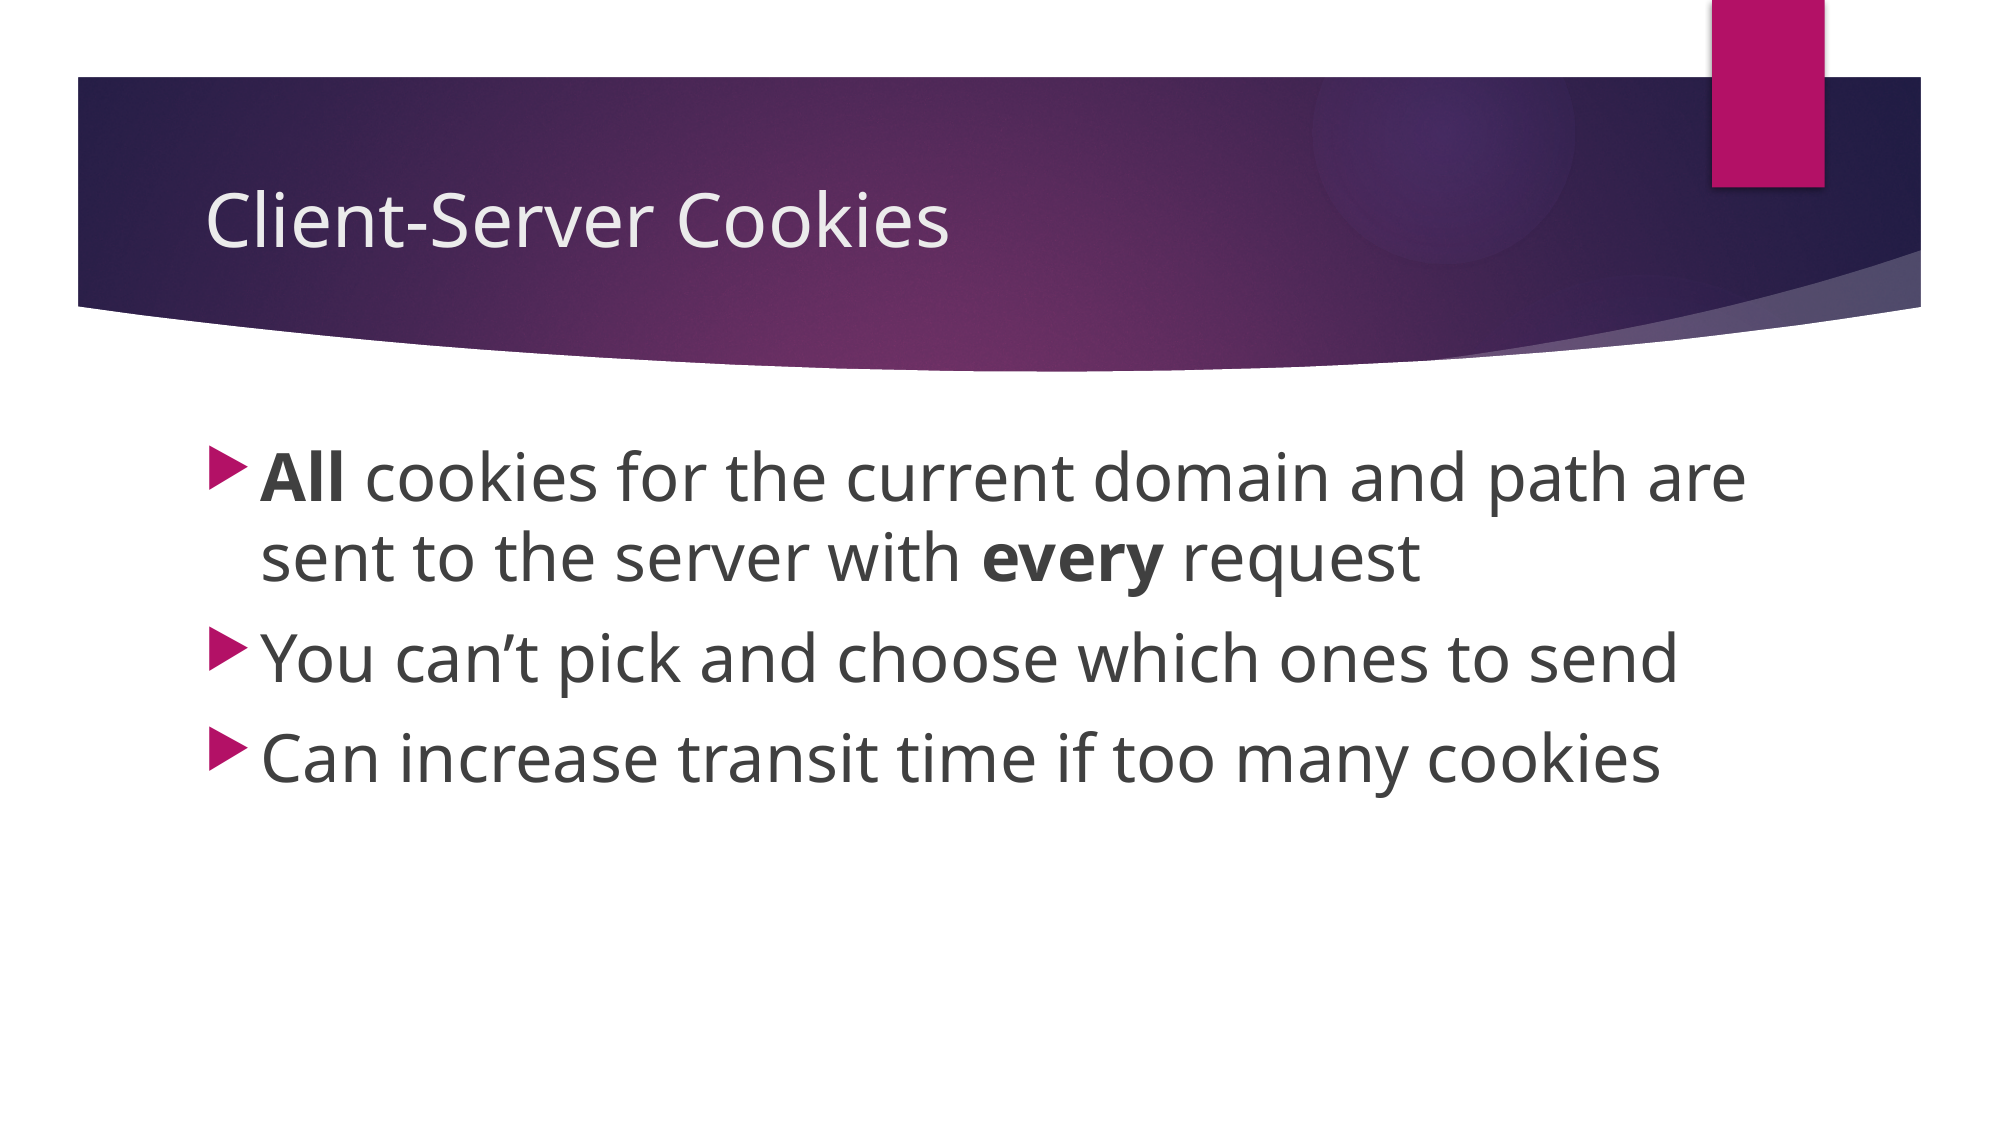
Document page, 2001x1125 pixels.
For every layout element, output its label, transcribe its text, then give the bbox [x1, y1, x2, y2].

list All cookies for the current domain and path are sent to the server with every request You can’t pick and choose which ones to send Can increase transit time if too many cookies [189, 427, 1899, 988]
title Client-Server Cookies [189, 159, 1627, 276]
